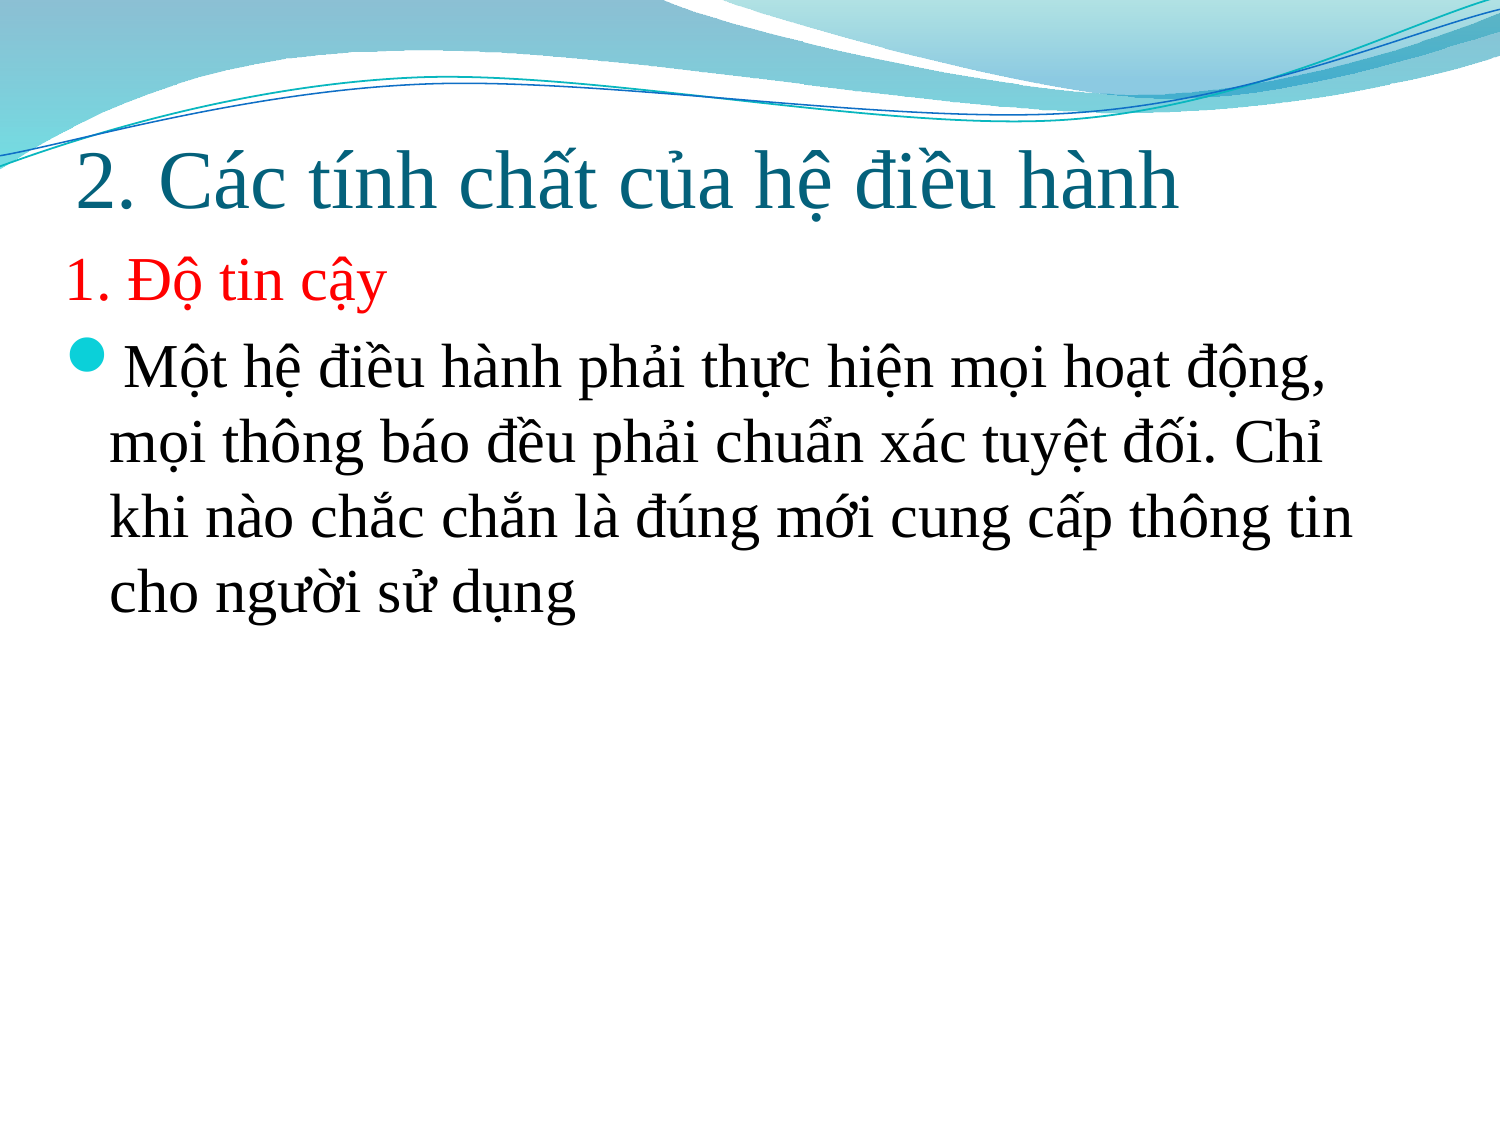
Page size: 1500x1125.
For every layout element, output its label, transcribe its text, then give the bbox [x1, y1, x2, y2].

title 2. Các tính chất của hệ điều hành [75, 115, 1425, 225]
list 1. Độ tin cậy Một hệ điều hành phải thực hiện mọi hoạt động, mọi thông báo đều phải chuẩn xác tuyệt đối. Chỉ khi nào chắc chắn là đúng mới cung cấp thông tin cho người sử dụng [50, 230, 1400, 1125]
